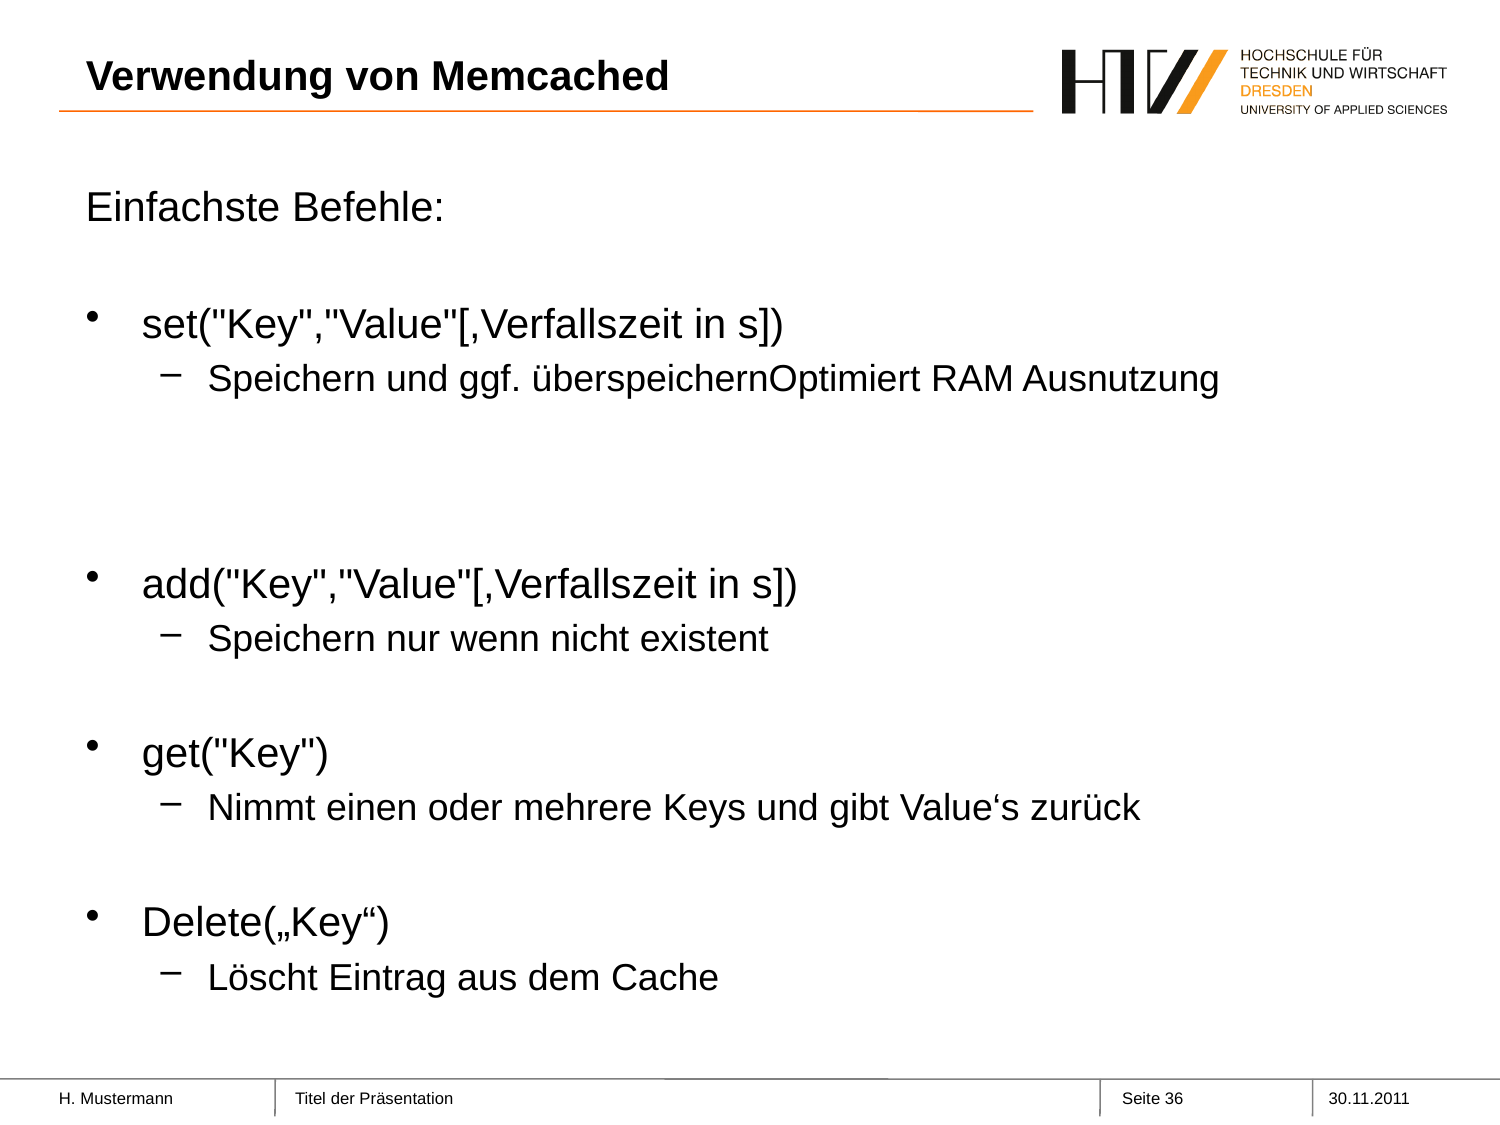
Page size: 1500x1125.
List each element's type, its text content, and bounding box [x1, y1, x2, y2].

list Einfachste Befehle: set("Key","Value"[,Verfallszeit in s]) Speichern und ggf. überspeichernOptimiert RAM Ausnutzung add("Key","Value"[,Verfallszeit in s]) Speichern nur wenn nicht existent get("Key") Nimmt einen oder mehrere Keys und gibt Value‘s zurück Delete(„Key“) Löscht Eintrag aus dem Cache [70, 172, 1424, 1035]
picture [1062, 47, 1447, 114]
title Verwendung von Memcached [70, 29, 1040, 117]
